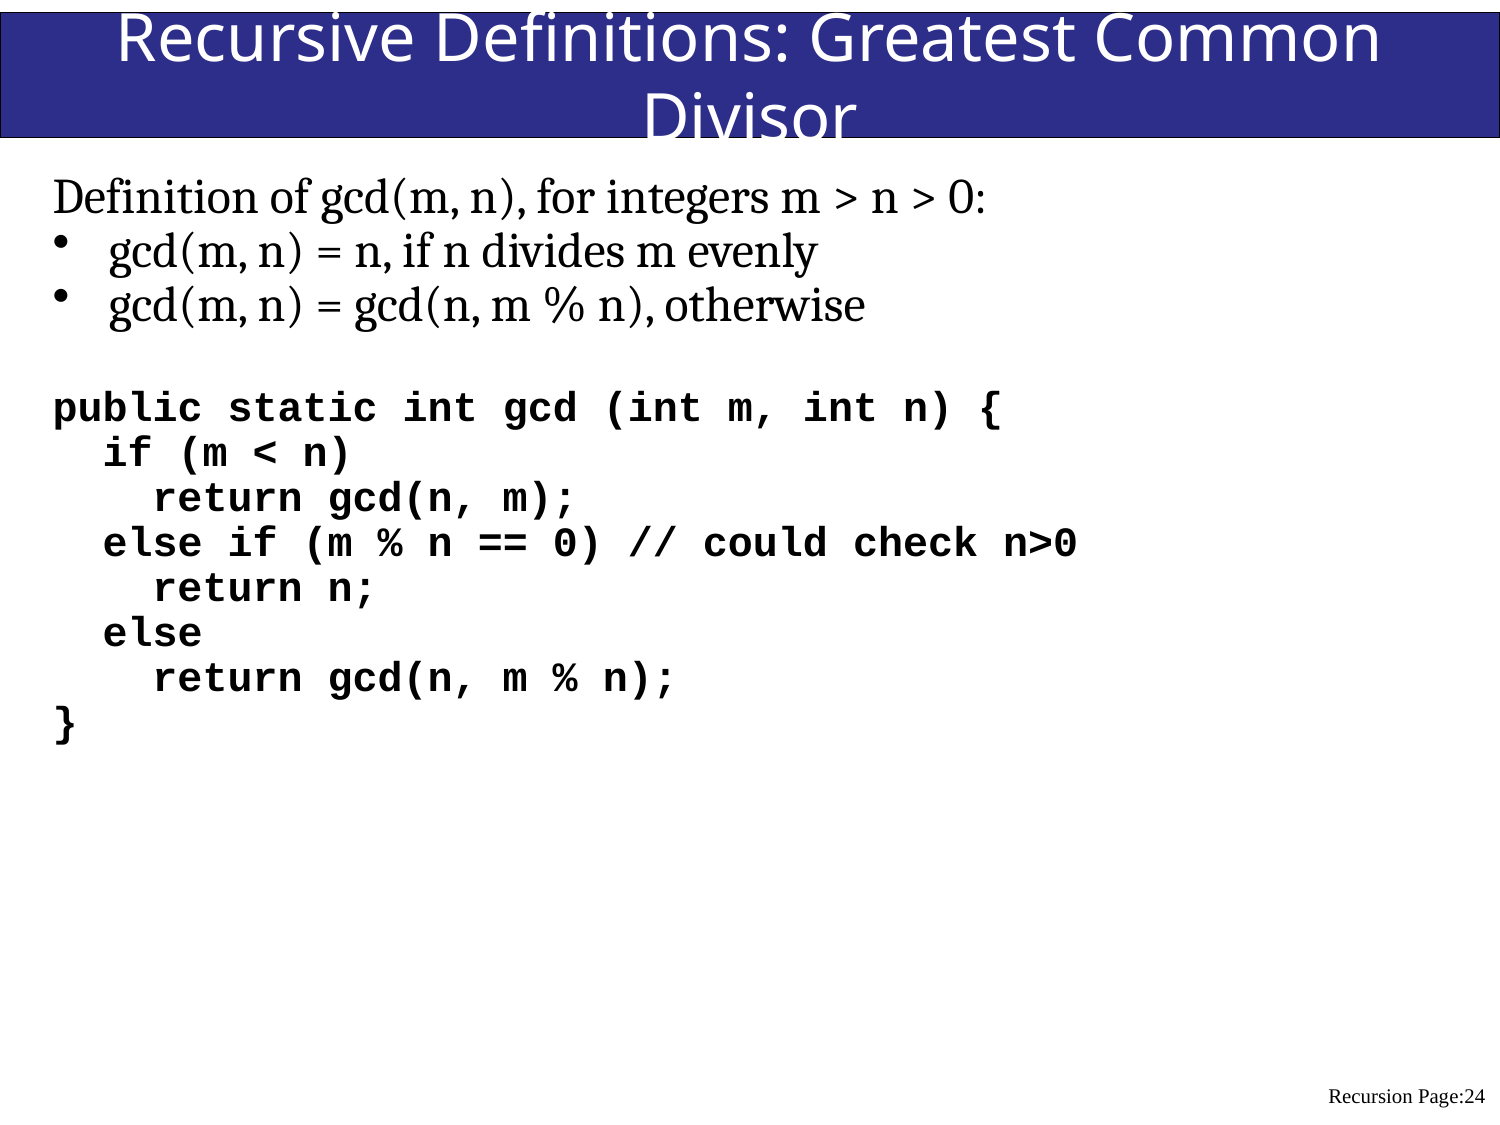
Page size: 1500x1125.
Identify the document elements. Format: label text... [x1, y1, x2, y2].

list Definition of gcd(m, n), for integers m > n > 0: gcd(m, n) = n, if n divides m evenly gcd(m, n) = gcd(n, m % n), otherwise public static int gcd (int m, int n) { if (m < n) return gcd(n, m); else if (m % n == 0) // could check n>0 return n; else return gcd(n, m % n); } [37, 162, 1450, 1063]
title Recursive Definitions: Greatest Common Divisor [0, 12, 1500, 138]
